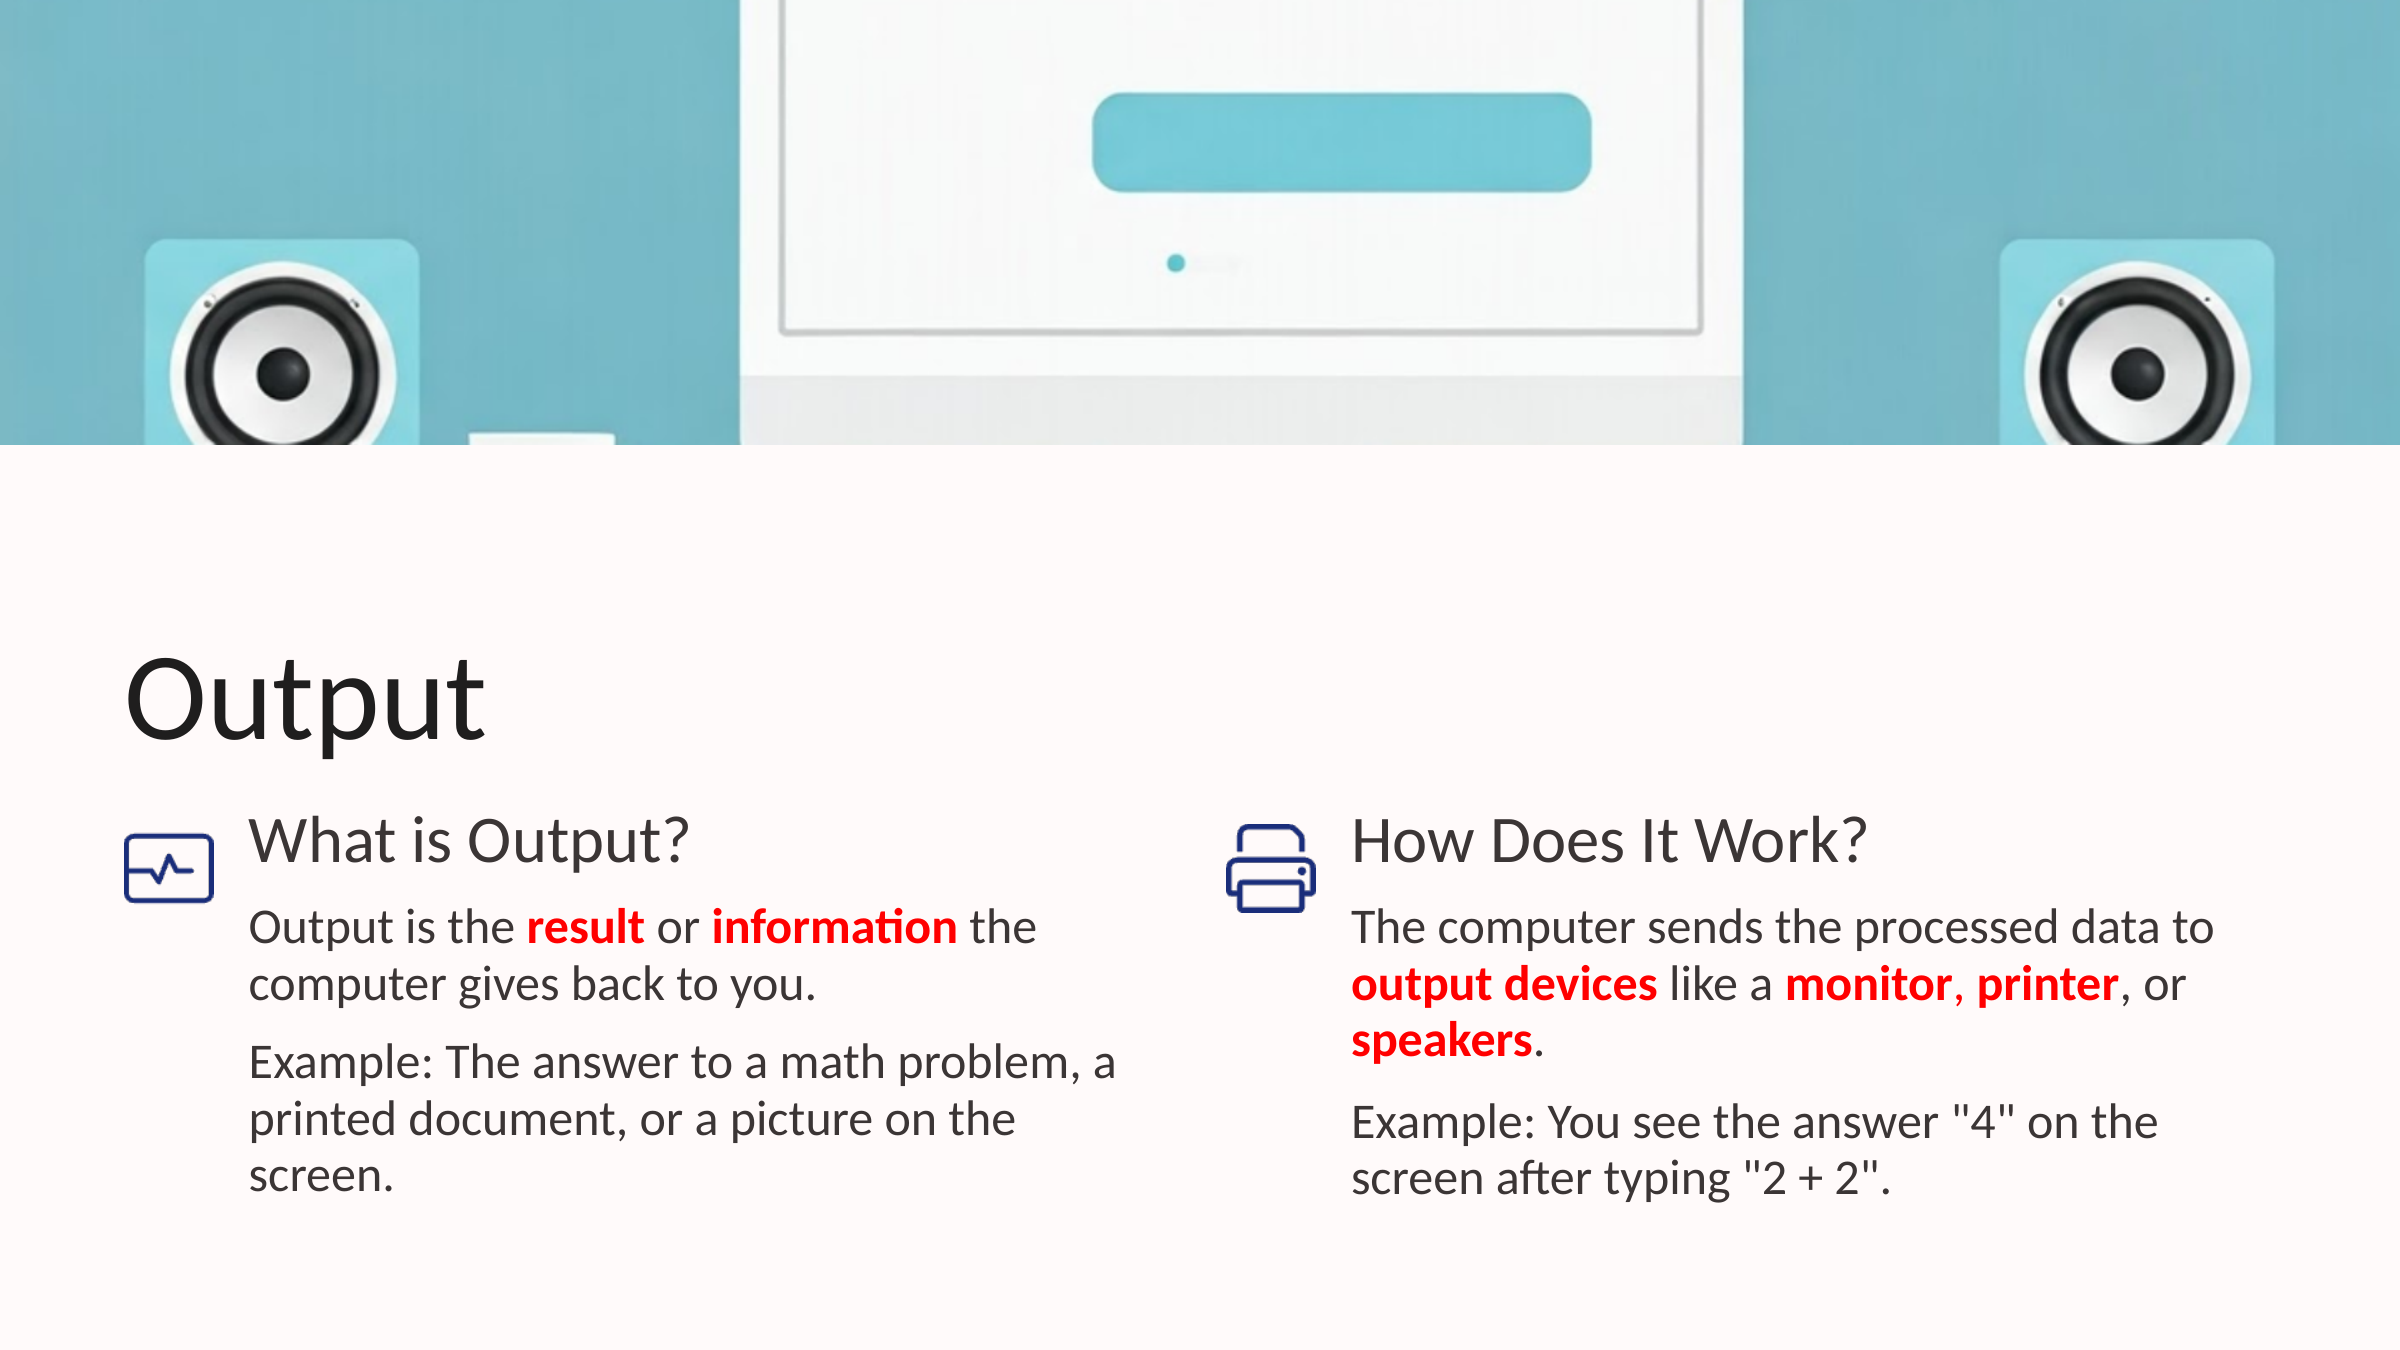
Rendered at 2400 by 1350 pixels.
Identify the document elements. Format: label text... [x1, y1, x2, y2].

picture [1226, 824, 1316, 913]
picture [124, 824, 214, 913]
text_box The computer sends the processed data to output devices like a monitor, printer, or speakers. [1350, 897, 2276, 1012]
text_box Example: You see the answer "4" on the screen after typing "2 + 2". [1350, 1092, 2276, 1206]
text_box Example: The answer to a math problem, a printed document, or a picture on the screen. [248, 1032, 1174, 1147]
text_box Output [124, 647, 1060, 765]
text_box Output is the result or information the computer gives back to you. [248, 897, 1174, 1012]
text_box What is Output? [248, 817, 717, 877]
picture [0, 0, 2400, 445]
text_box How Does It Work? [1351, 817, 1819, 877]
